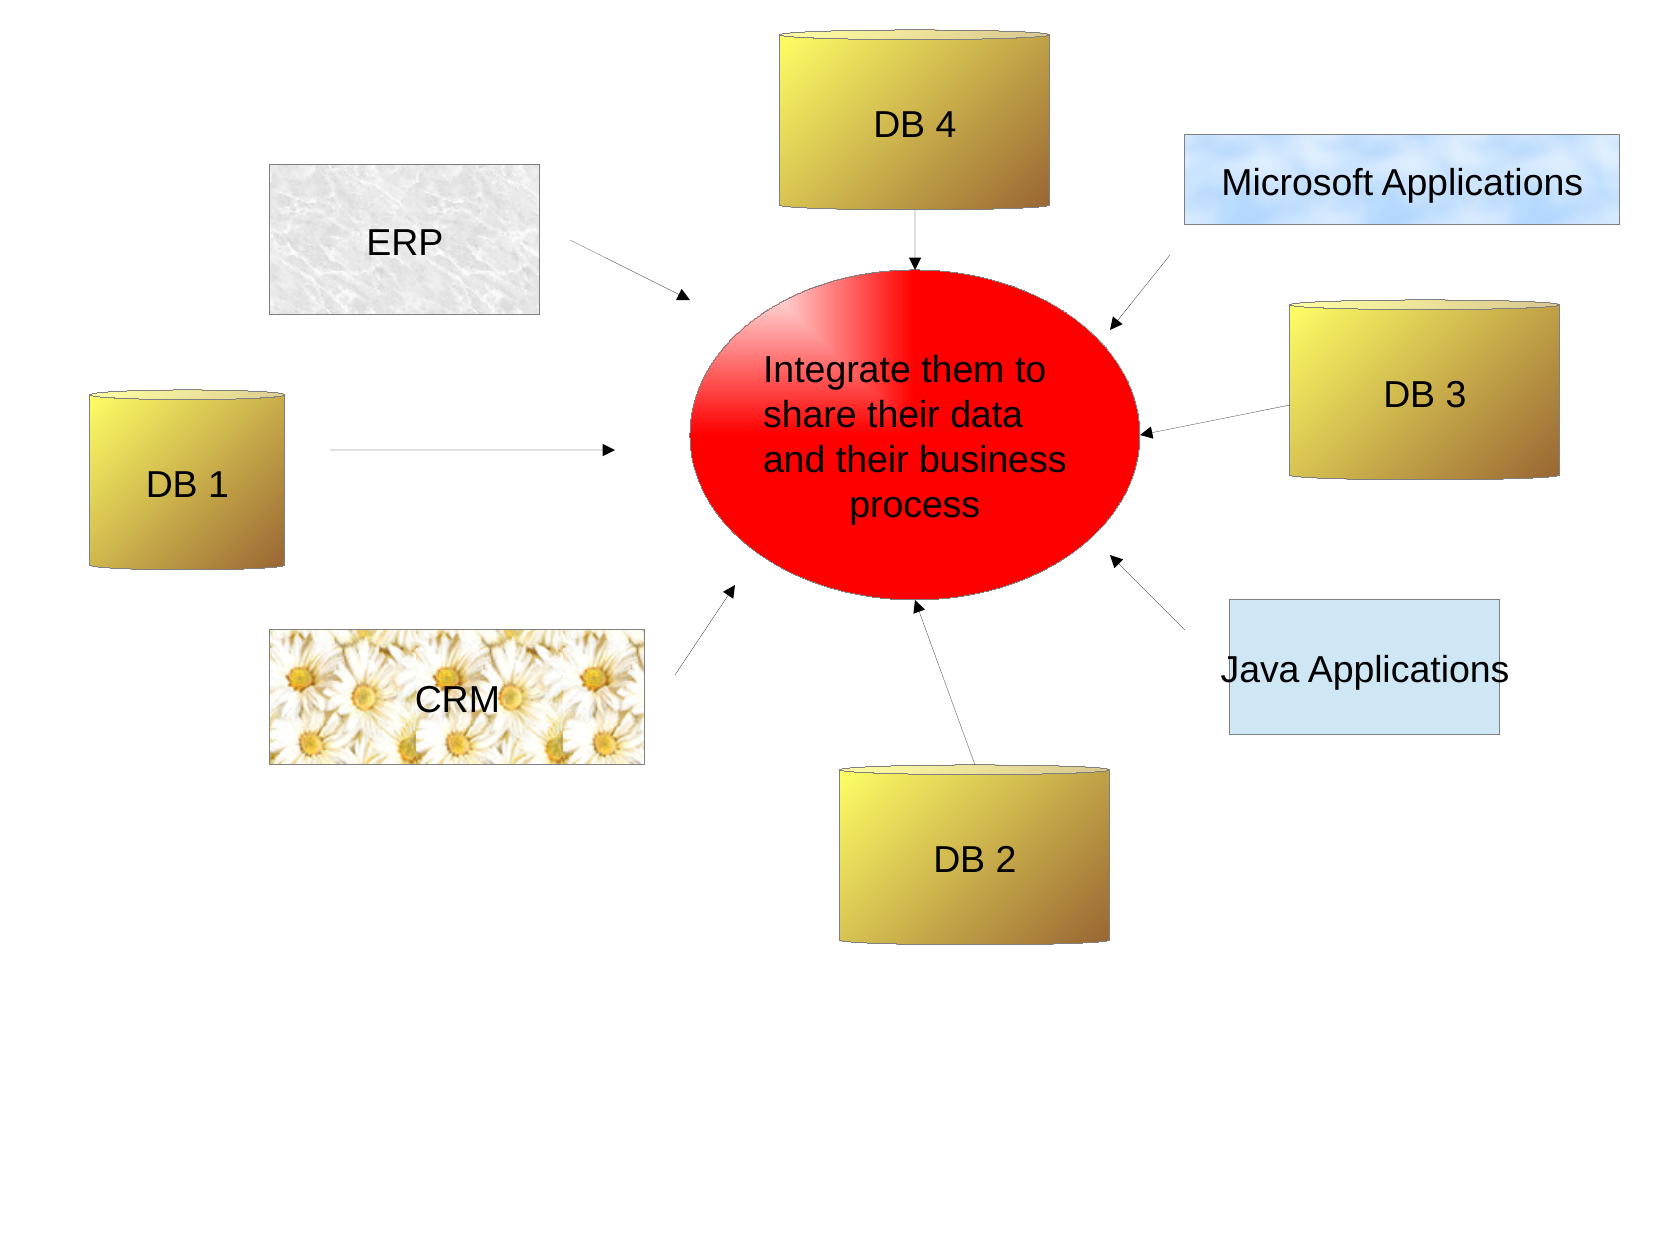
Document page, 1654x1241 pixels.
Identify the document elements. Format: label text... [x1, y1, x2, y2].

text_box [569, 239, 691, 301]
text_box DB 3 [1289, 299, 1560, 480]
text_box CRM [269, 629, 645, 765]
text_box [908, 210, 922, 271]
text_box Java Applications [1229, 599, 1500, 735]
text_box DB 2 [839, 764, 1110, 945]
text_box Integrate them to share their data and their business process [689, 269, 1140, 600]
text_box ERP [269, 164, 540, 315]
text_box DB 4 [779, 29, 1050, 210]
text_box [1140, 404, 1291, 439]
text_box [329, 443, 616, 457]
text_box [1110, 254, 1171, 331]
text_box Microsoft Applications [1184, 134, 1620, 225]
text_box [913, 600, 976, 766]
text_box [674, 585, 736, 676]
text_box DB 1 [89, 389, 285, 570]
text_box [1110, 555, 1186, 631]
